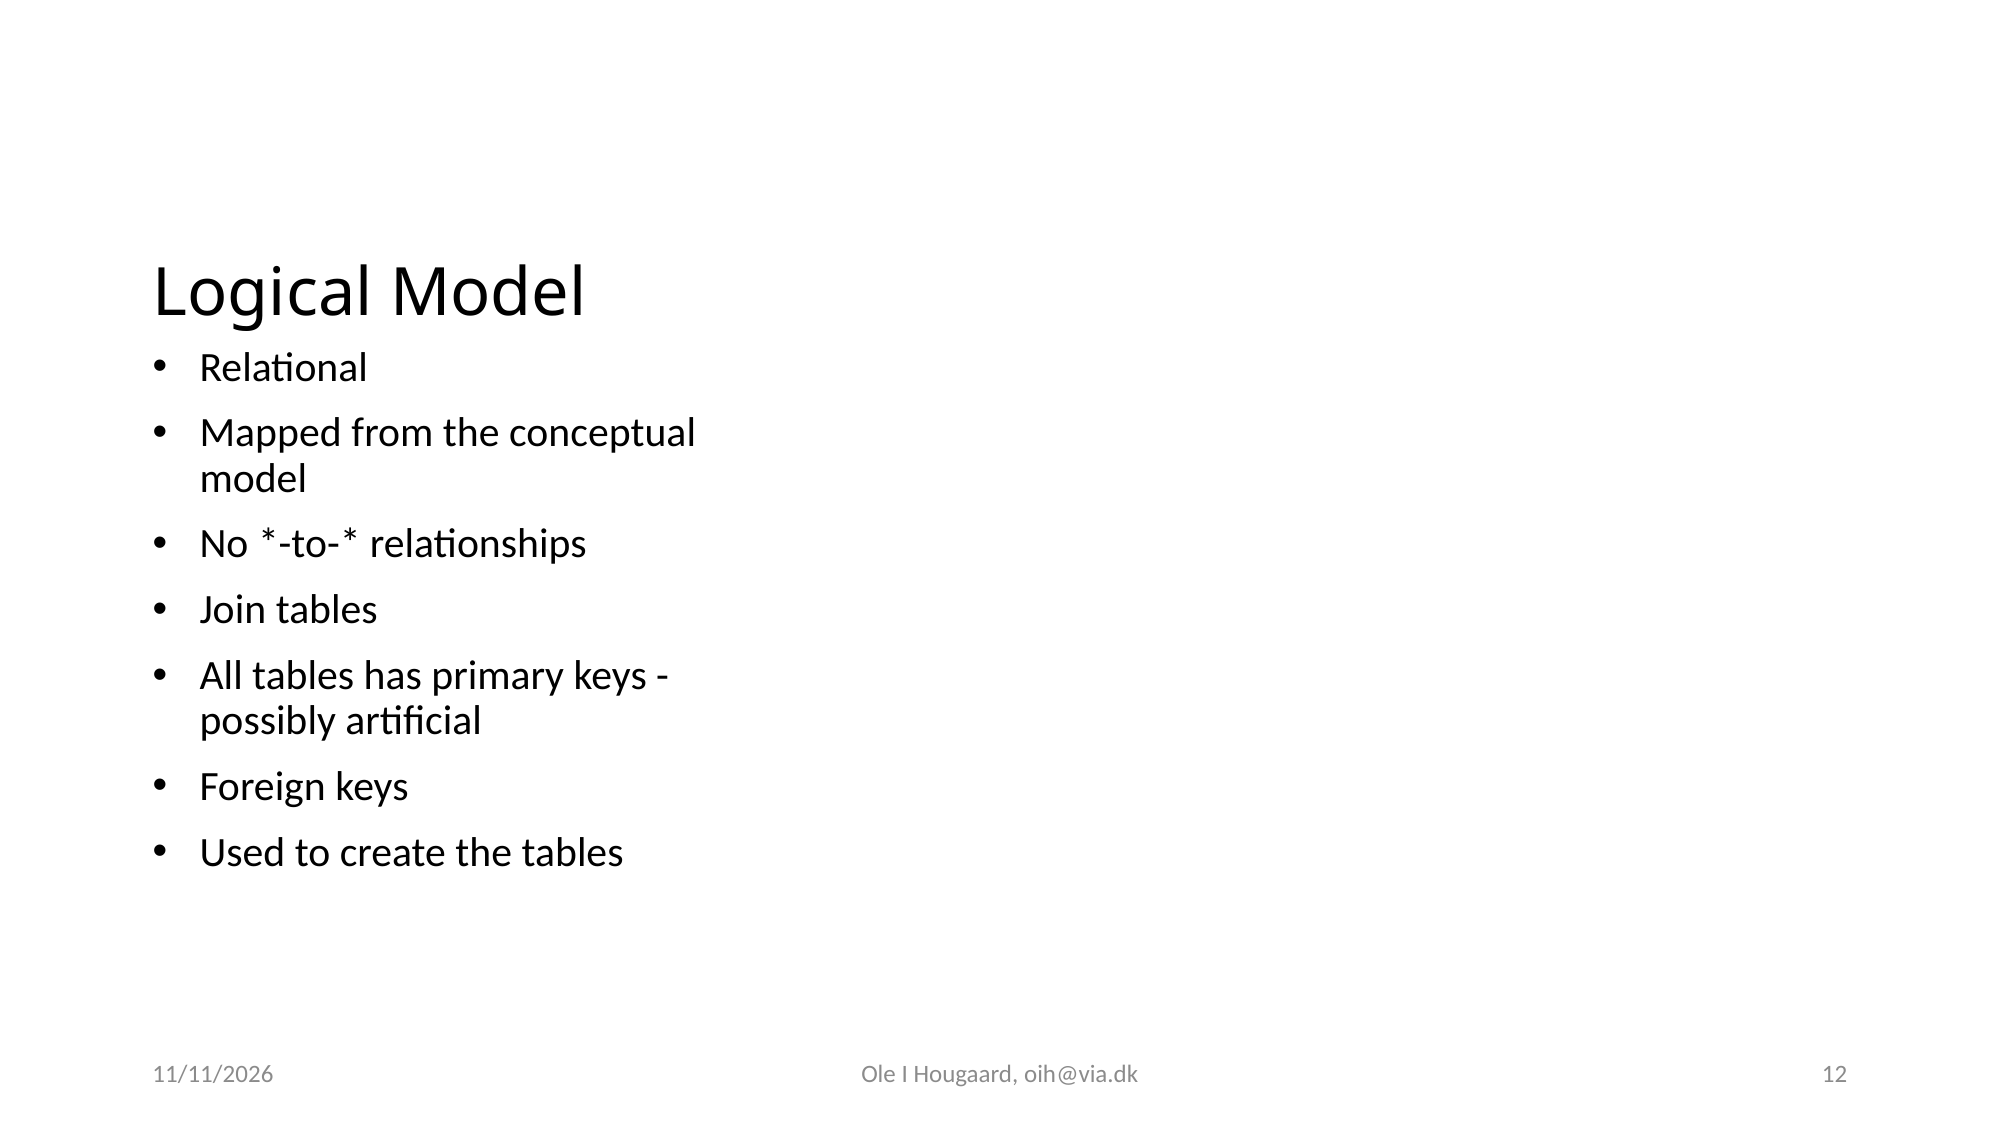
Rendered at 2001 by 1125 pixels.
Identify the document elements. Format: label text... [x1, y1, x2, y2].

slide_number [137, 1042, 588, 1103]
title Logical Model [137, 75, 783, 337]
list Relational Mapped from the conceptual model No *-to-* relationships Join tables All tables has primary keys - possibly artificial Foreign keys Used to create the tables [137, 337, 783, 963]
slide_number 12 [1412, 1042, 1863, 1103]
footer Ole I Hougaard, oih@via.dk [662, 1042, 1338, 1103]
